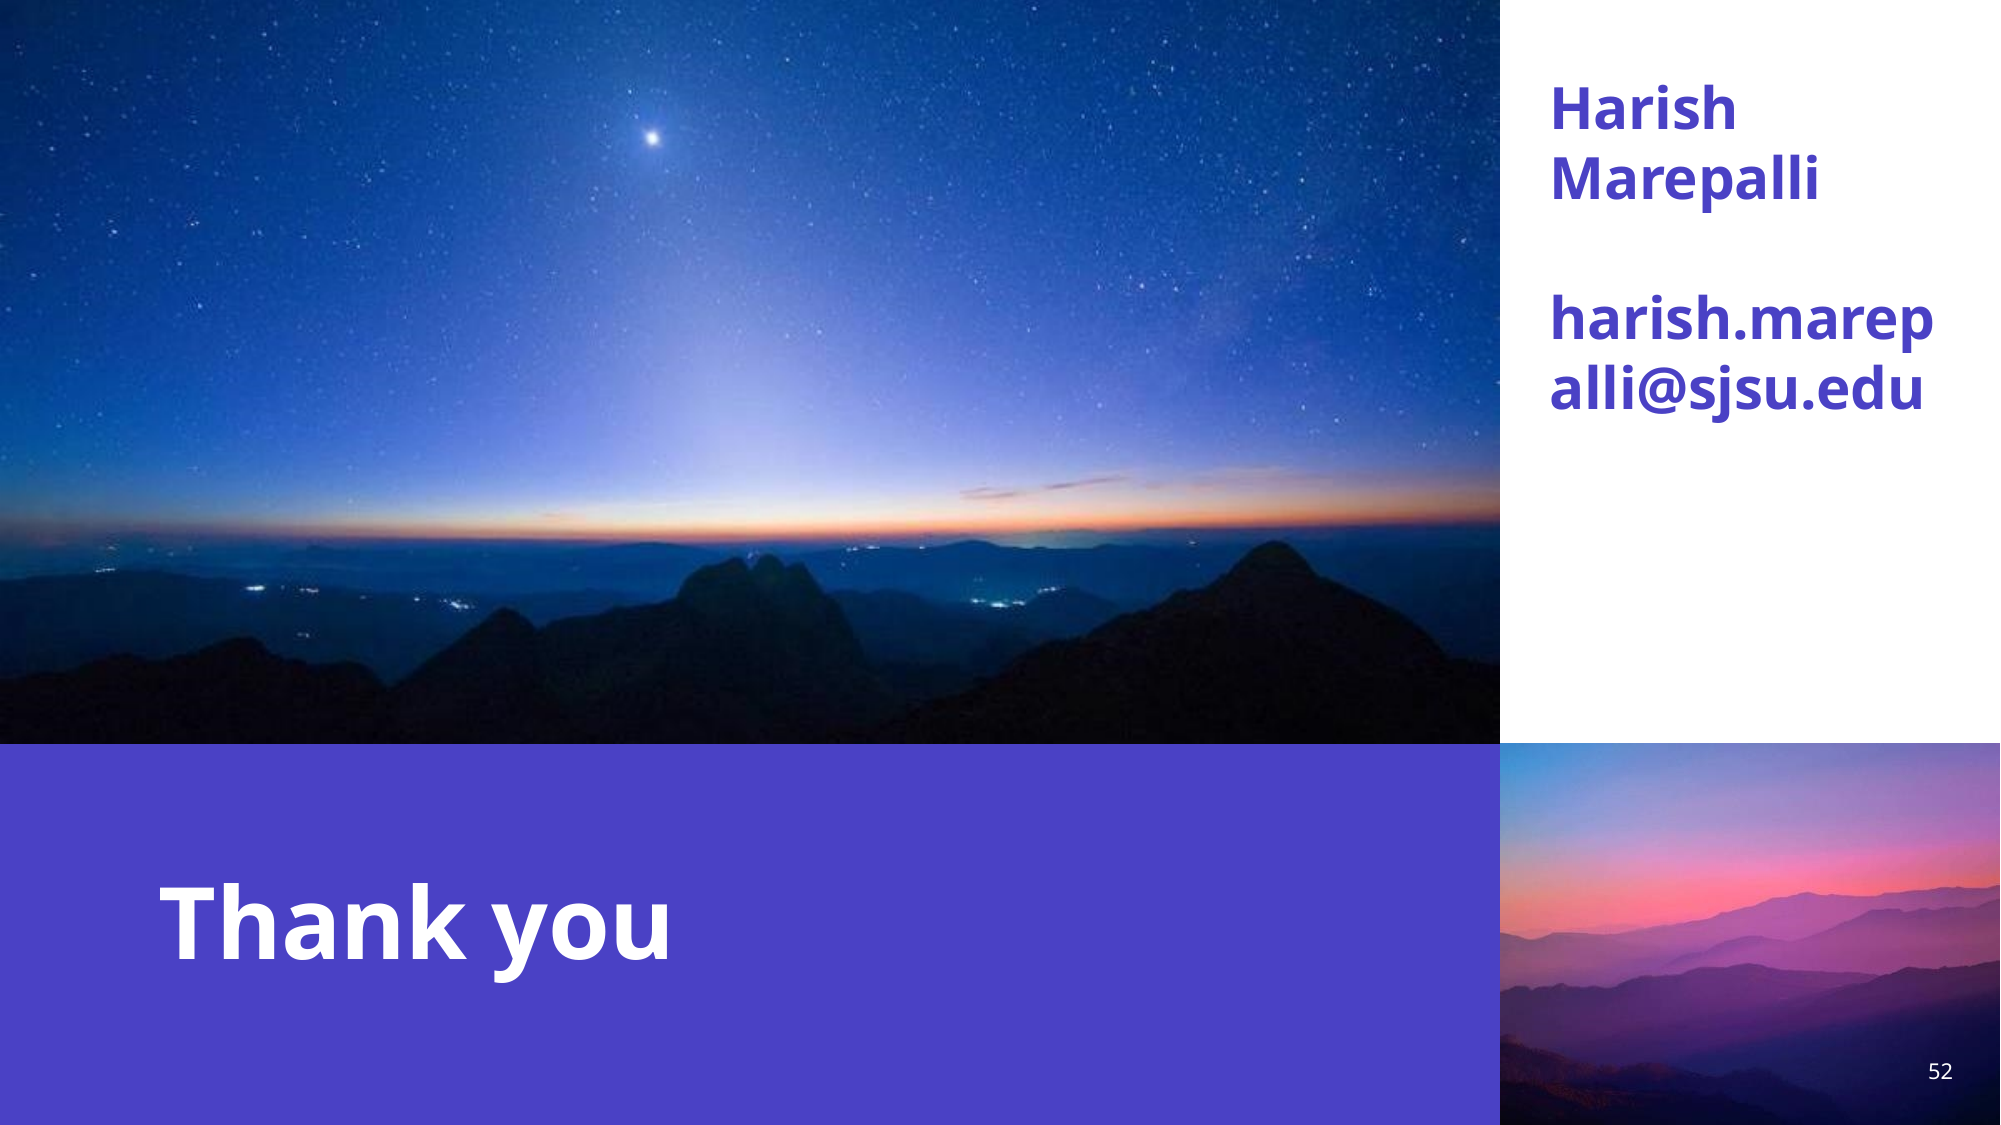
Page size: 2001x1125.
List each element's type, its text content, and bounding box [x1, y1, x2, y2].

subtitle Harish Marepalli harish.marepalli@sjsu.edu [1534, 63, 1968, 680]
picture [0, 0, 2000, 1125]
title Thank you [143, 811, 1408, 1043]
